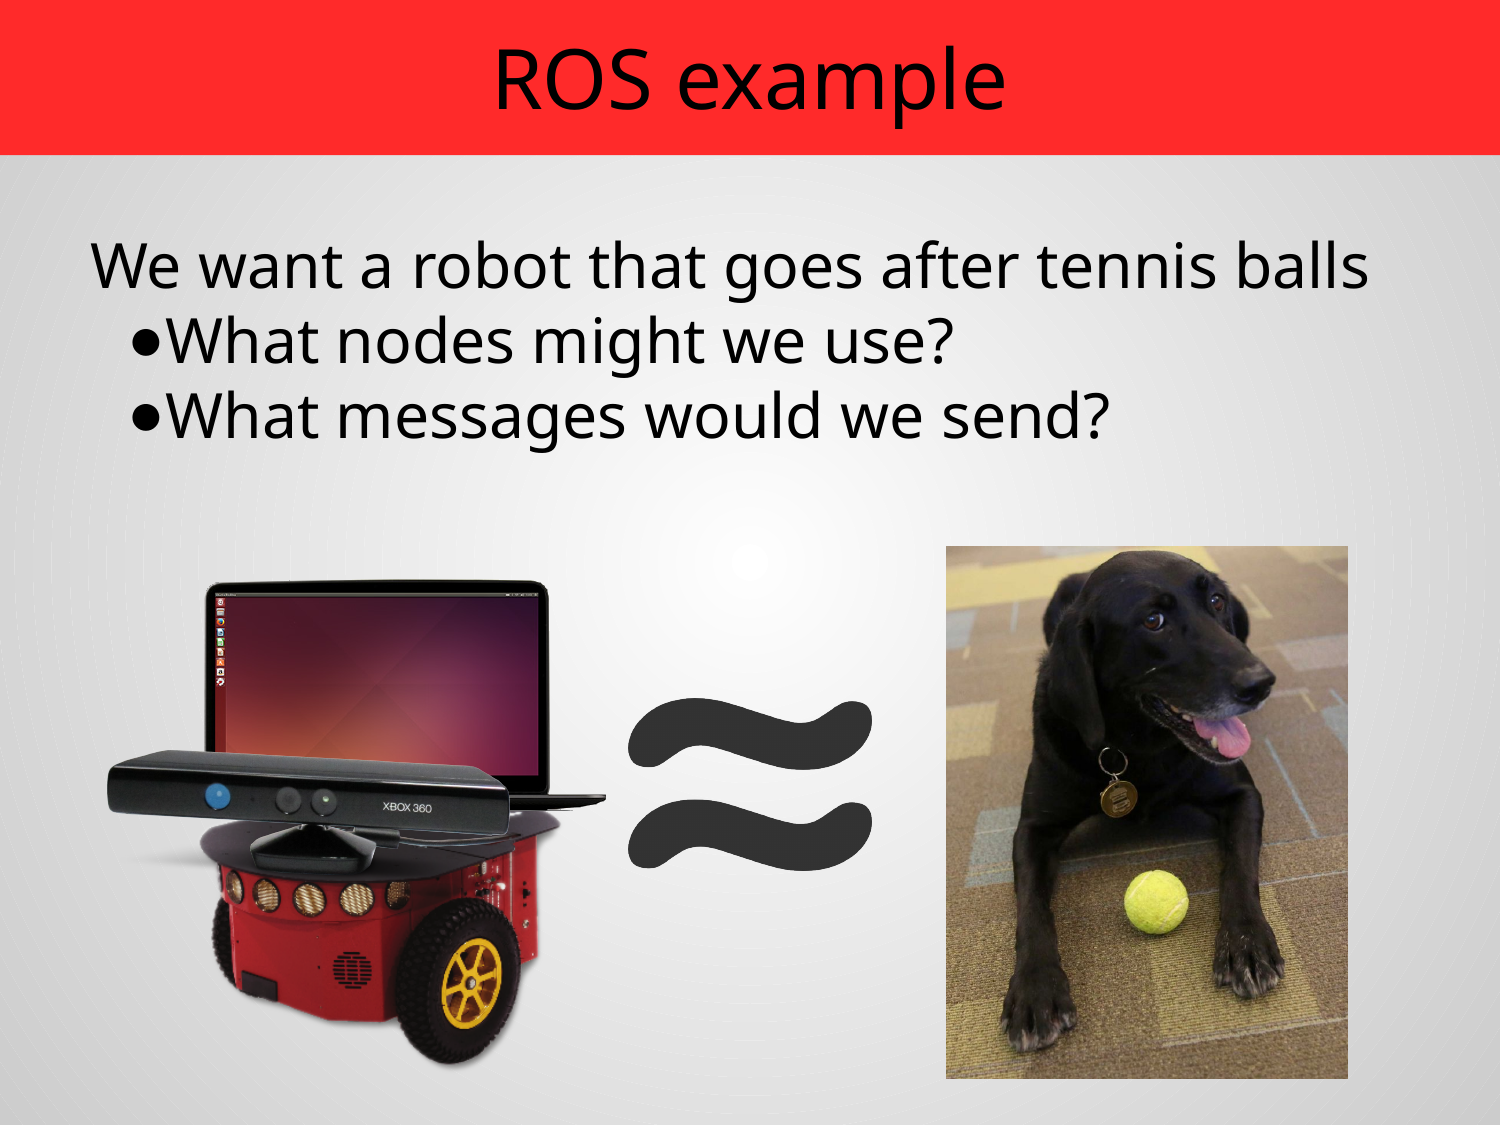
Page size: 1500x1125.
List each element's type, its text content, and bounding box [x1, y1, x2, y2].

list We want a robot that goes after tennis balls What nodes might we use? What messages would we send? [75, 211, 1425, 1043]
picture [945, 546, 1348, 1080]
picture [627, 698, 873, 871]
picture [85, 579, 606, 1084]
title ROS example [0, 14, 1500, 141]
